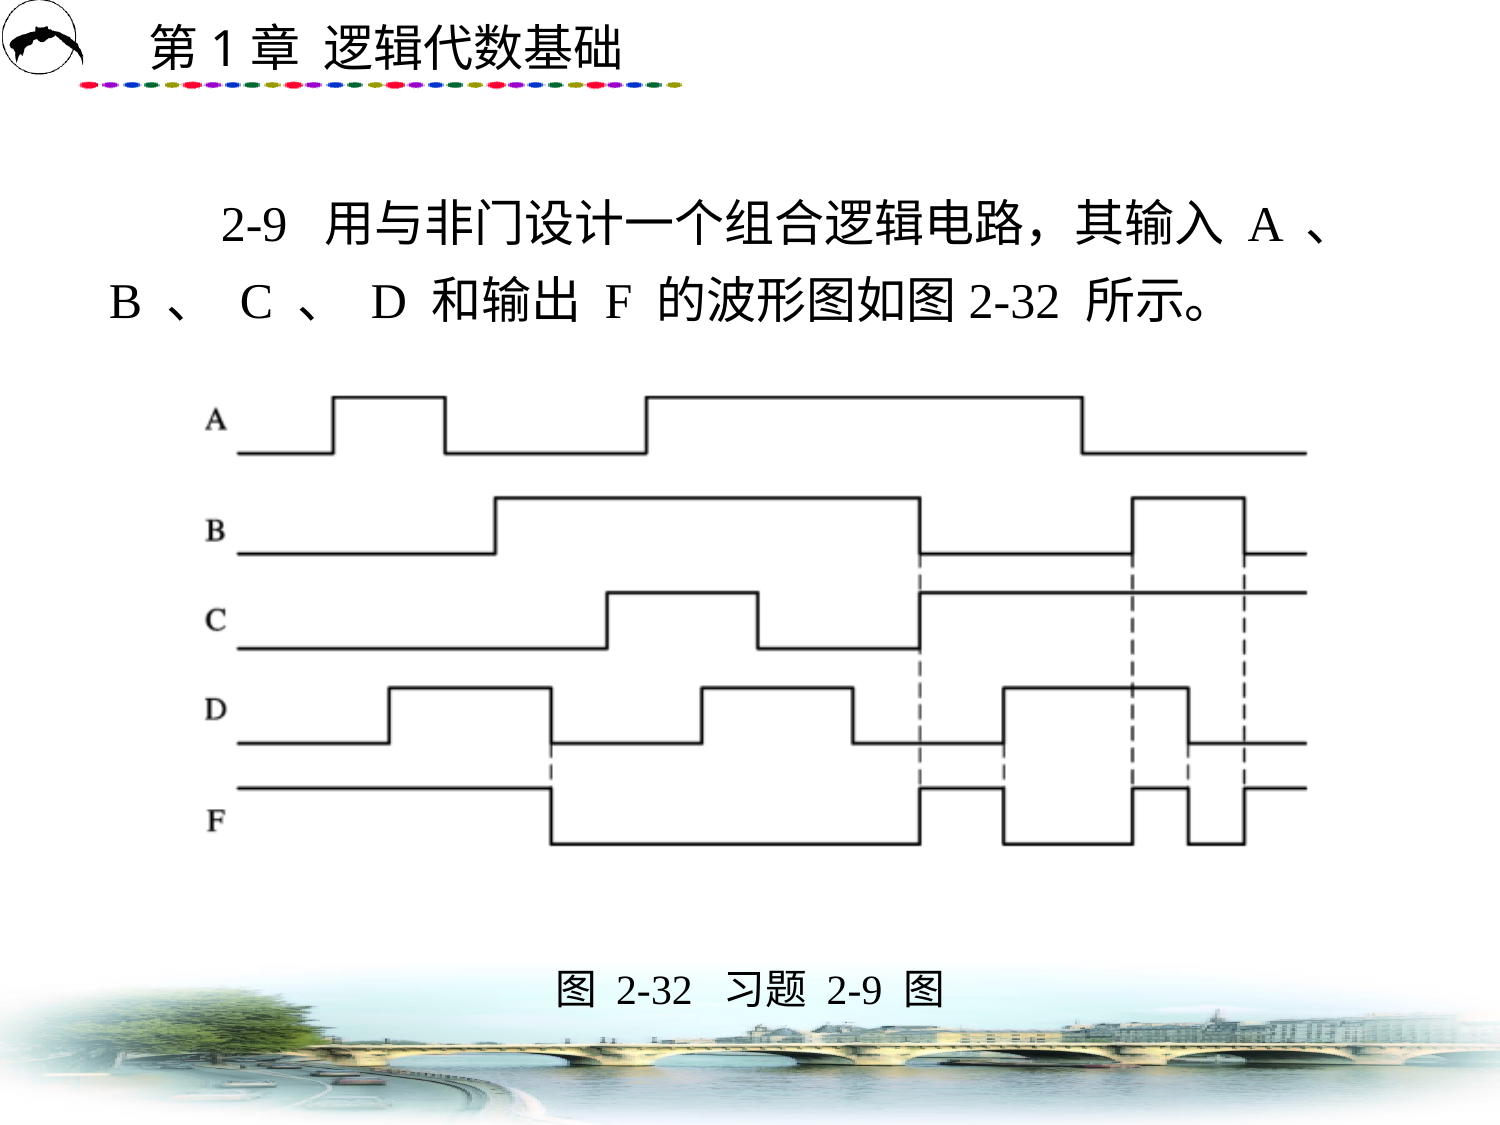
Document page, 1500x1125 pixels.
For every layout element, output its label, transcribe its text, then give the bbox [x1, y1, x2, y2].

picture [0, 1013, 1500, 1125]
list 图 2-32 习题 2-9 图 [0, 940, 1500, 1013]
picture [170, 349, 1342, 870]
title 2-9 用与非门设计一个组合逻辑电路，其输入 A 、 B 、 C 、 D 和输出 F 的波形图如图2-32 所示。 [93, 87, 1426, 940]
picture [74, 78, 691, 91]
picture [0, 0, 100, 75]
